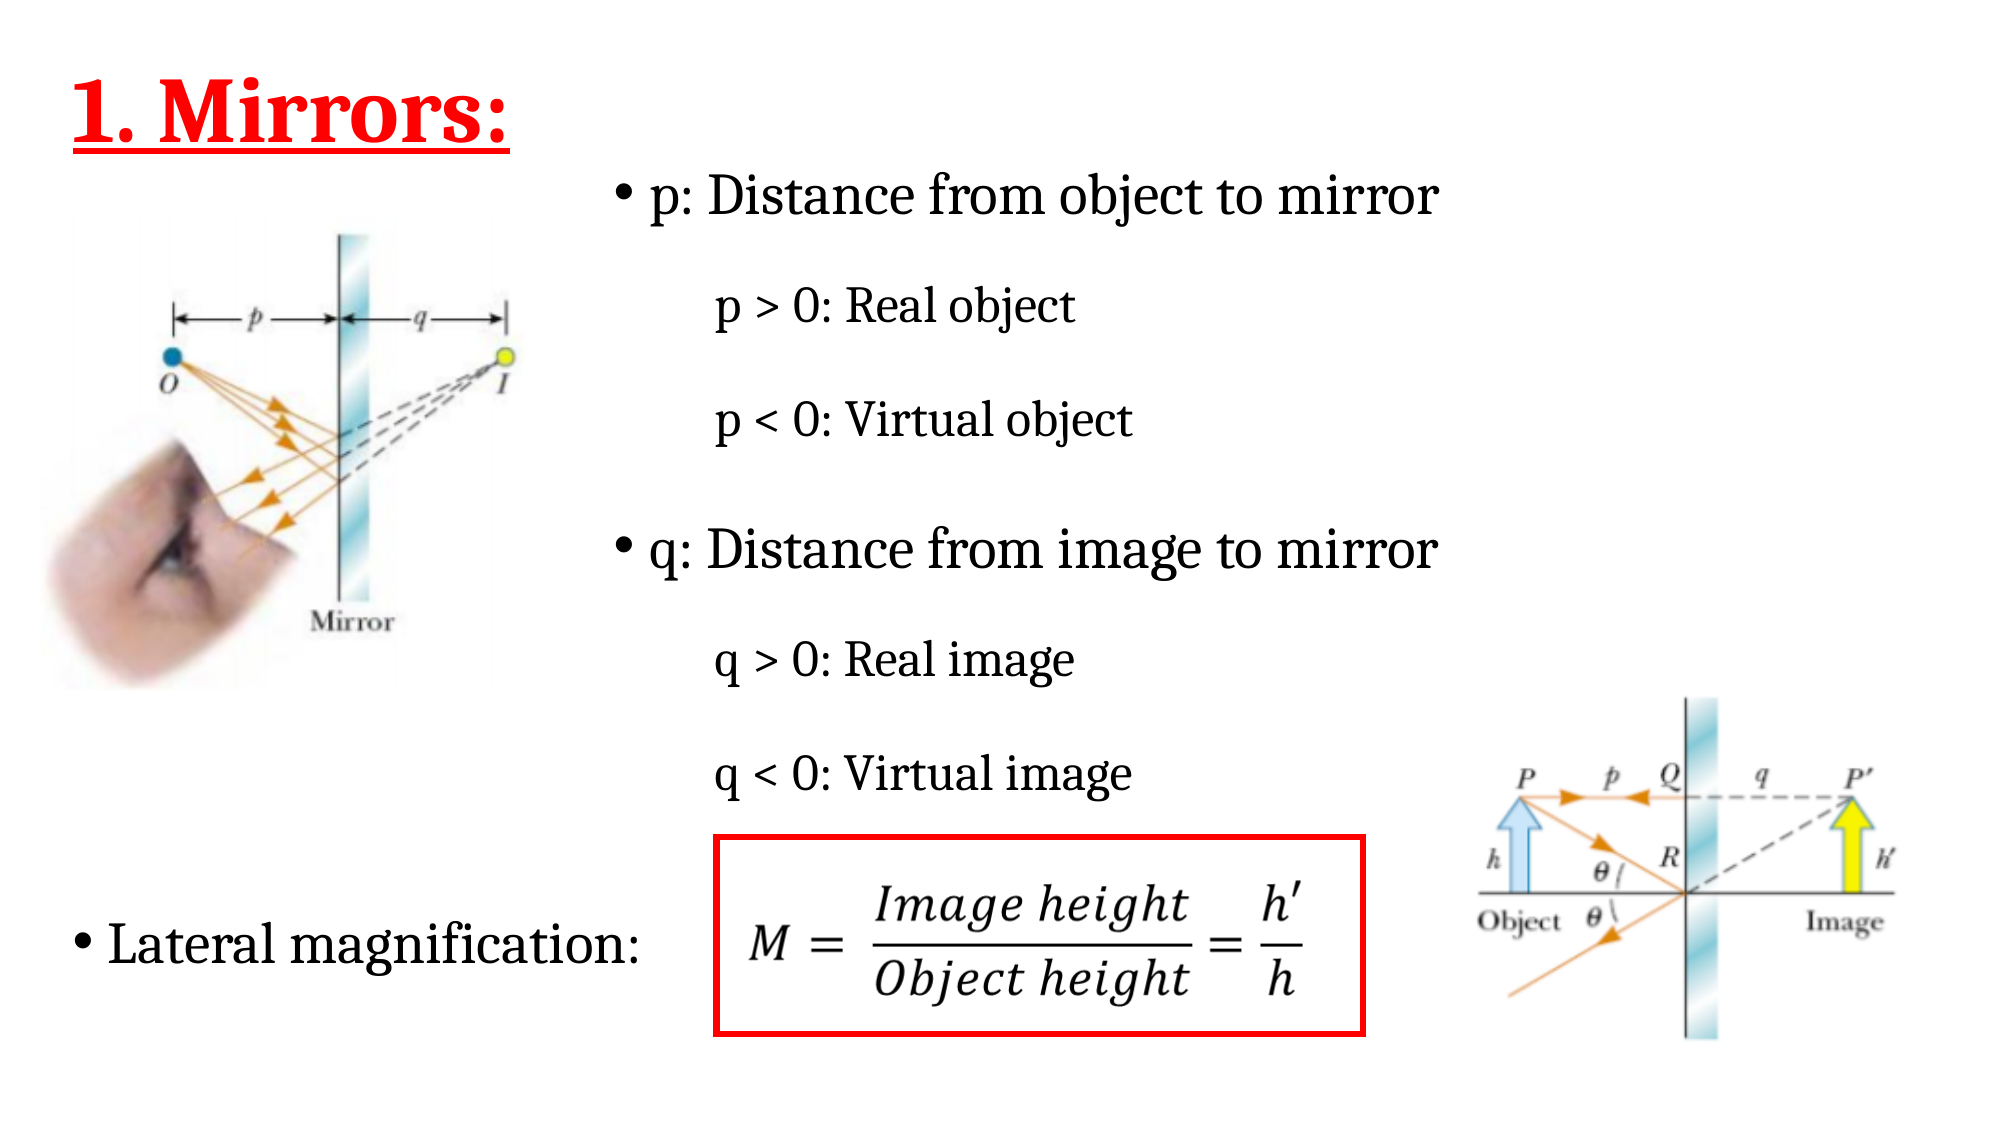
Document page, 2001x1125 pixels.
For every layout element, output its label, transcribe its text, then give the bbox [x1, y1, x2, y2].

text_box [533, 815, 1446, 1029]
text_box q > 0: Real image q < 0: Virtual image [699, 585, 1682, 815]
picture [39, 184, 599, 692]
list p: Distance from object to mirror [598, 111, 1581, 234]
picture [1451, 665, 1961, 1094]
text_box q: Distance from image to mirror [602, 465, 1581, 588]
title 1. Mirrors: [57, 3, 1783, 221]
text_box Lateral magnification: [57, 860, 533, 983]
text_box p > 0: Real object p < 0: Virtual object [699, 231, 1682, 489]
text_box [716, 837, 1364, 1034]
